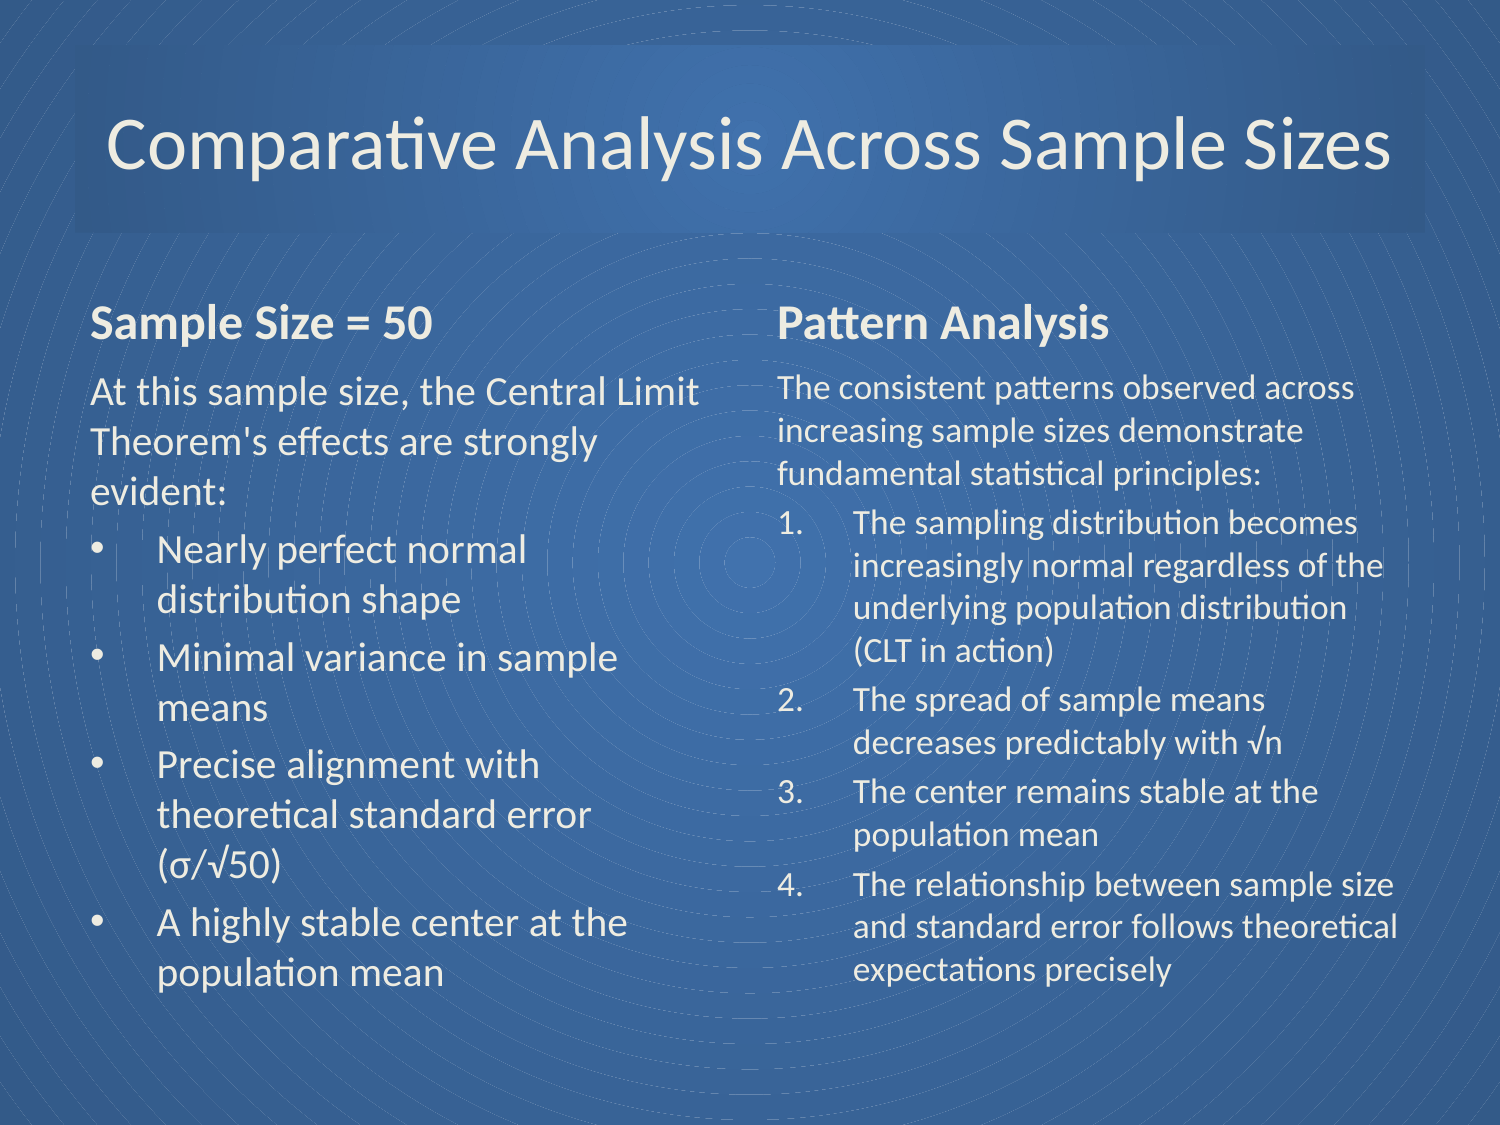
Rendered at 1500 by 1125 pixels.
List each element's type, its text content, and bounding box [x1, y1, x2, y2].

list At this sample size, the Central Limit Theorem's effects are strongly evident: Nearly perfect normal distribution shape Minimal variance in sample means Precise alignment with theoretical standard error (σ/√50) A highly stable center at the population mean [75, 356, 738, 1005]
title Comparative Analysis Across Sample Sizes [75, 45, 1425, 233]
list Pattern Analysis [761, 251, 1425, 356]
list The consistent patterns observed across increasing sample sizes demonstrate fundamental statistical principles: The sampling distribution becomes increasingly normal regardless of the underlying population distribution (CLT in action) The spread of sample means decreases predictably with √n The center remains stable at the population mean The relationship between sample size and standard error follows theoretical expectations precisely [761, 356, 1425, 1005]
list Sample Size = 50 [75, 251, 738, 356]
